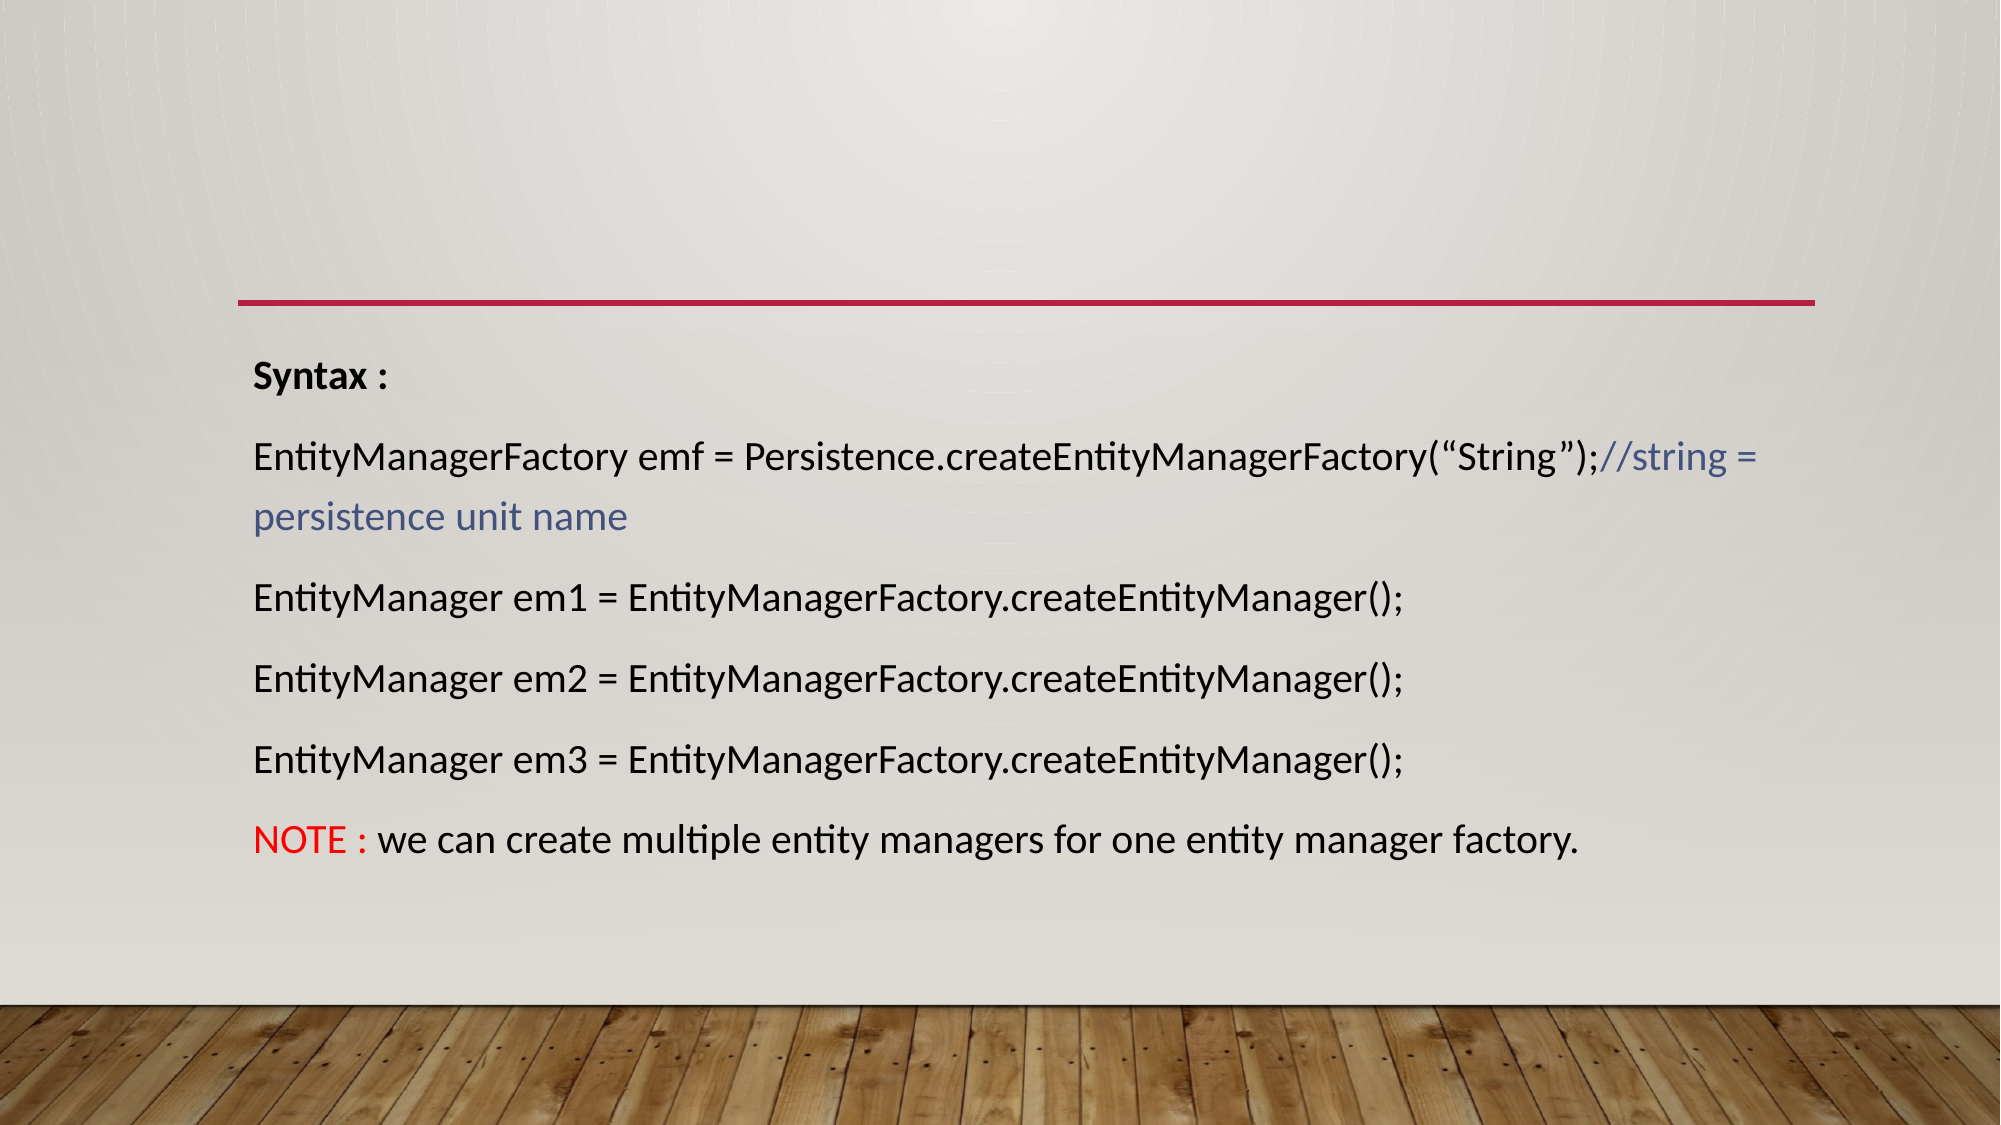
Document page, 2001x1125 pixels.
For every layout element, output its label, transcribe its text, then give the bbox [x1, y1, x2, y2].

title [238, 131, 1814, 305]
picture [0, 1005, 2000, 1125]
list Syntax : EntityManagerFactory emf = Persistence.createEntityManagerFactory(“String”);//string = persistence unit name EntityManager em1 = EntityManagerFactory.createEntityManager(); EntityManager em2 = EntityManagerFactory.createEntityManager(); EntityManager em3 = EntityManagerFactory.createEntityManager(); NOTE : we can create multiple entity managers for one entity manager factory. [238, 330, 1814, 897]
